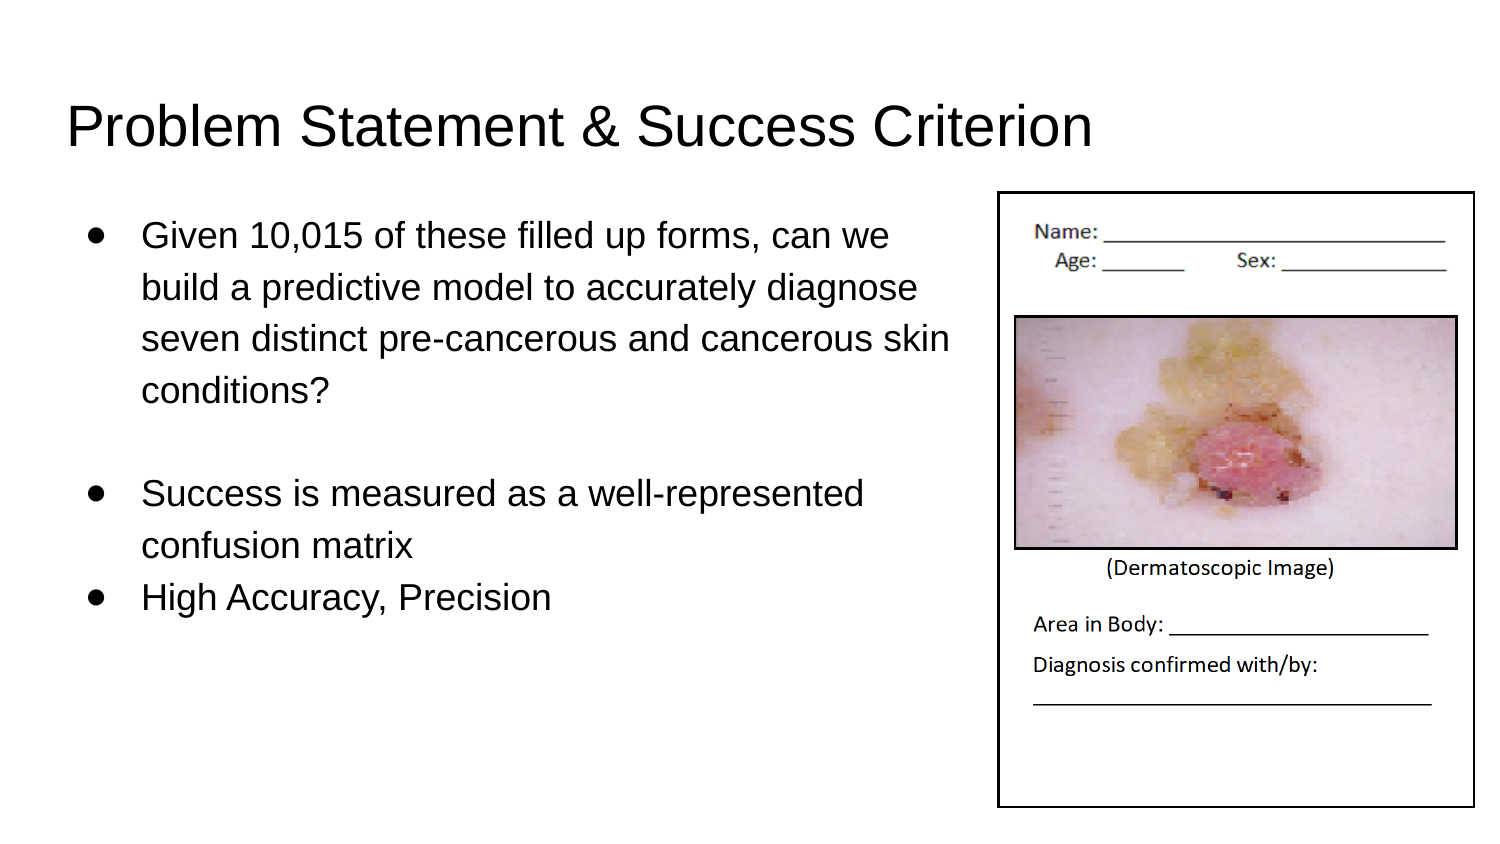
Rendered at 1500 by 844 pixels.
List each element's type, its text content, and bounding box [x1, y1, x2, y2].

title Problem Statement & Success Criterion [51, 72, 1449, 167]
picture [997, 191, 1476, 809]
list Given 10,015 of these filled up forms, can we build a predictive model to accurately diagnose seven distinct pre-cancerous and cancerous skin conditions? Success is measured as a well-represented confusion matrix High Accuracy, Precision [51, 189, 973, 750]
